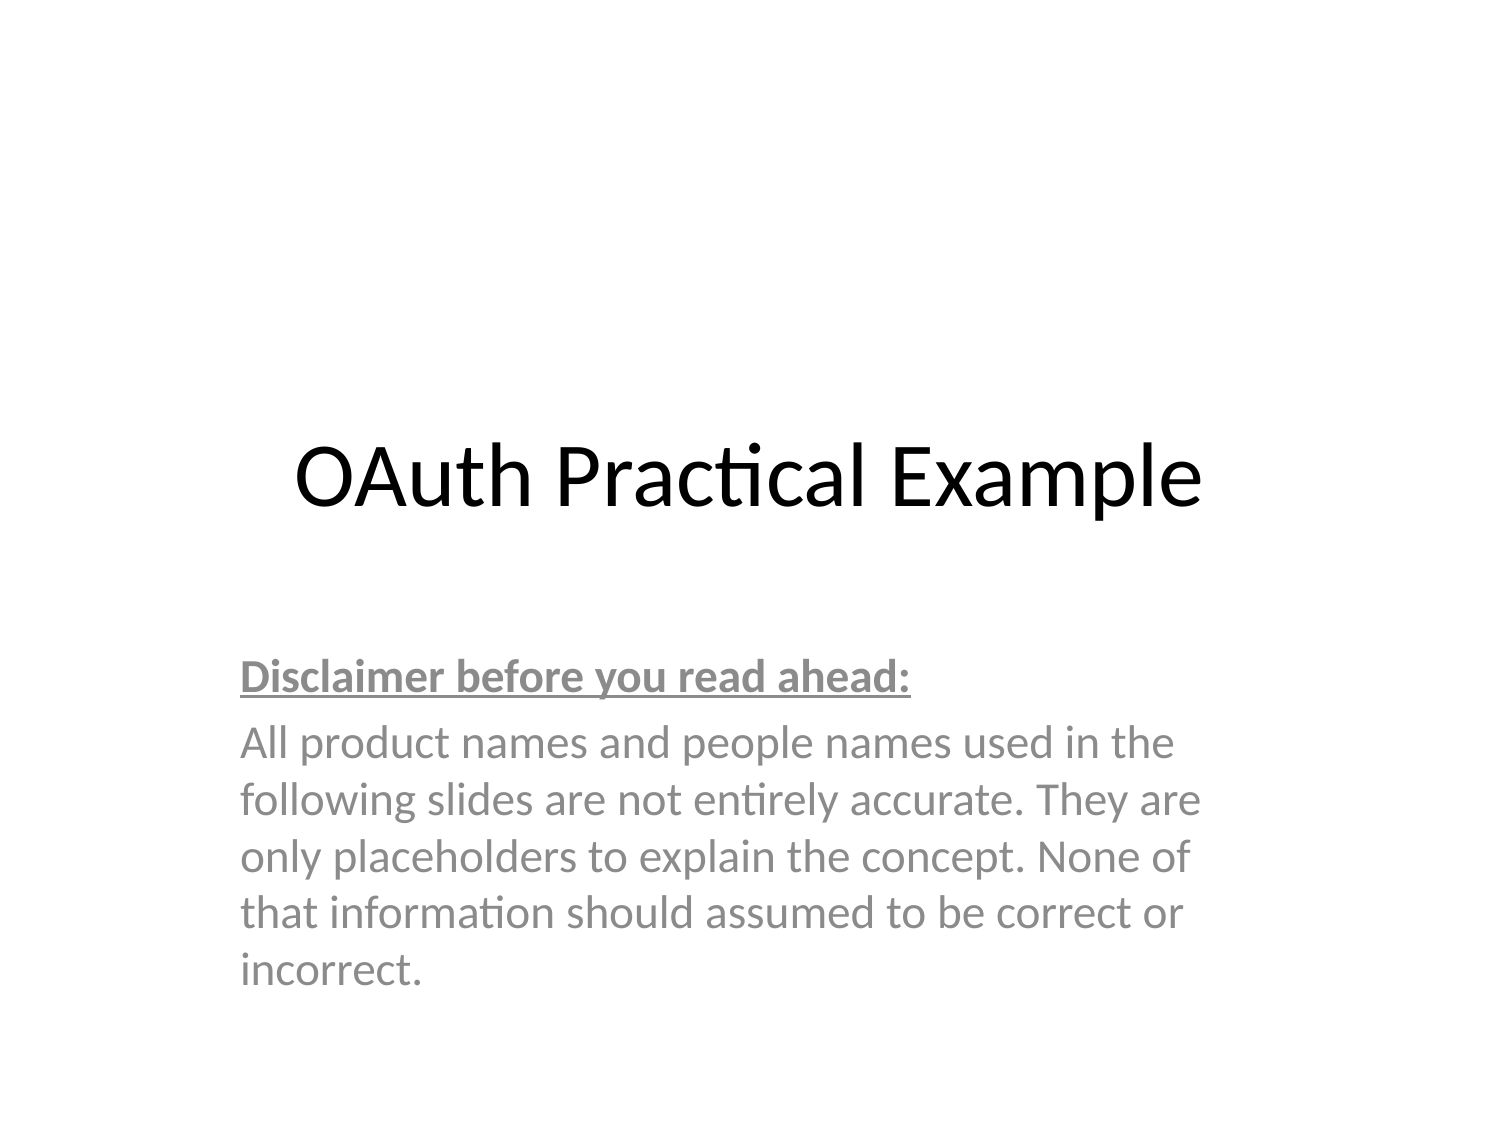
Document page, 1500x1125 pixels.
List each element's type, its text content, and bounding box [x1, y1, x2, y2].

subtitle Disclaimer before you read ahead: All product names and people names used in the following slides are not entirely accurate. They are only placeholders to explain the concept. None of that information should assumed to be correct or incorrect. [225, 637, 1275, 1006]
title OAuth Practical Example [112, 349, 1388, 591]
